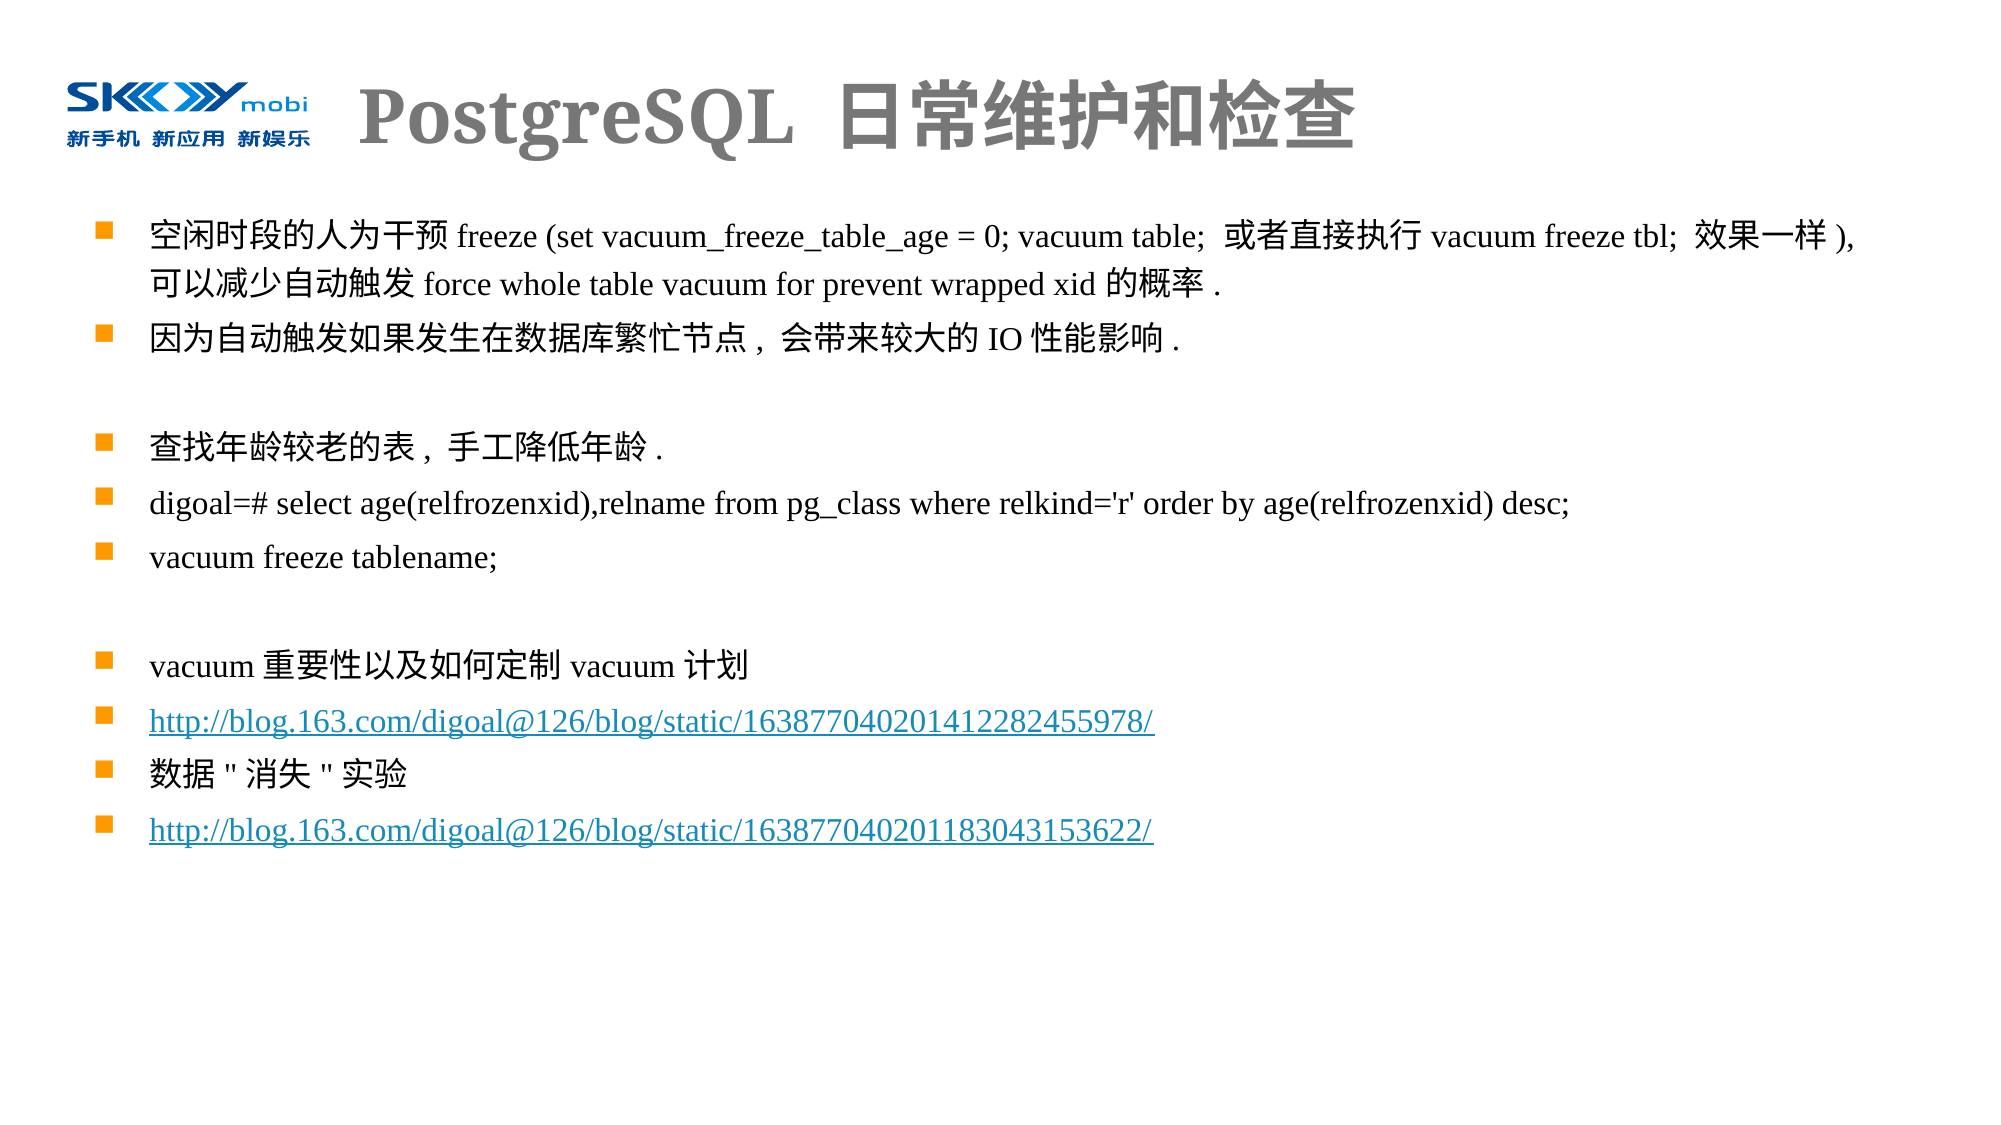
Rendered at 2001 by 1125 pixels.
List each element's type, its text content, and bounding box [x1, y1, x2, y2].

title PostgreSQL 日常维护和检查 [343, 60, 1901, 167]
list 空闲时段的人为干预freeze (set vacuum_freeze_table_age = 0; vacuum table; 或者直接执行vacuum freeze tbl; 效果一样), 可以减少自动触发force whole table vacuum for prevent wrapped xid的概率. 因为自动触发如果发生在数据库繁忙节点, 会带来较大的IO性能影响. 查找年龄较老的表, 手工降低年龄. digoal=# select age(relfrozenxid),relname from pg_class where relkind='r' order by age(relfrozenxid) desc; vacuum freeze tablename; vacuum重要性以及如何定制vacuum计划 http://blog.163.com/digoal@126/blog/static/163877040201412282455978/ 数据"消失"实验 http://blog.163.com/digoal@126/blog/static/163877040201183043153622/ [77, 198, 1901, 1020]
